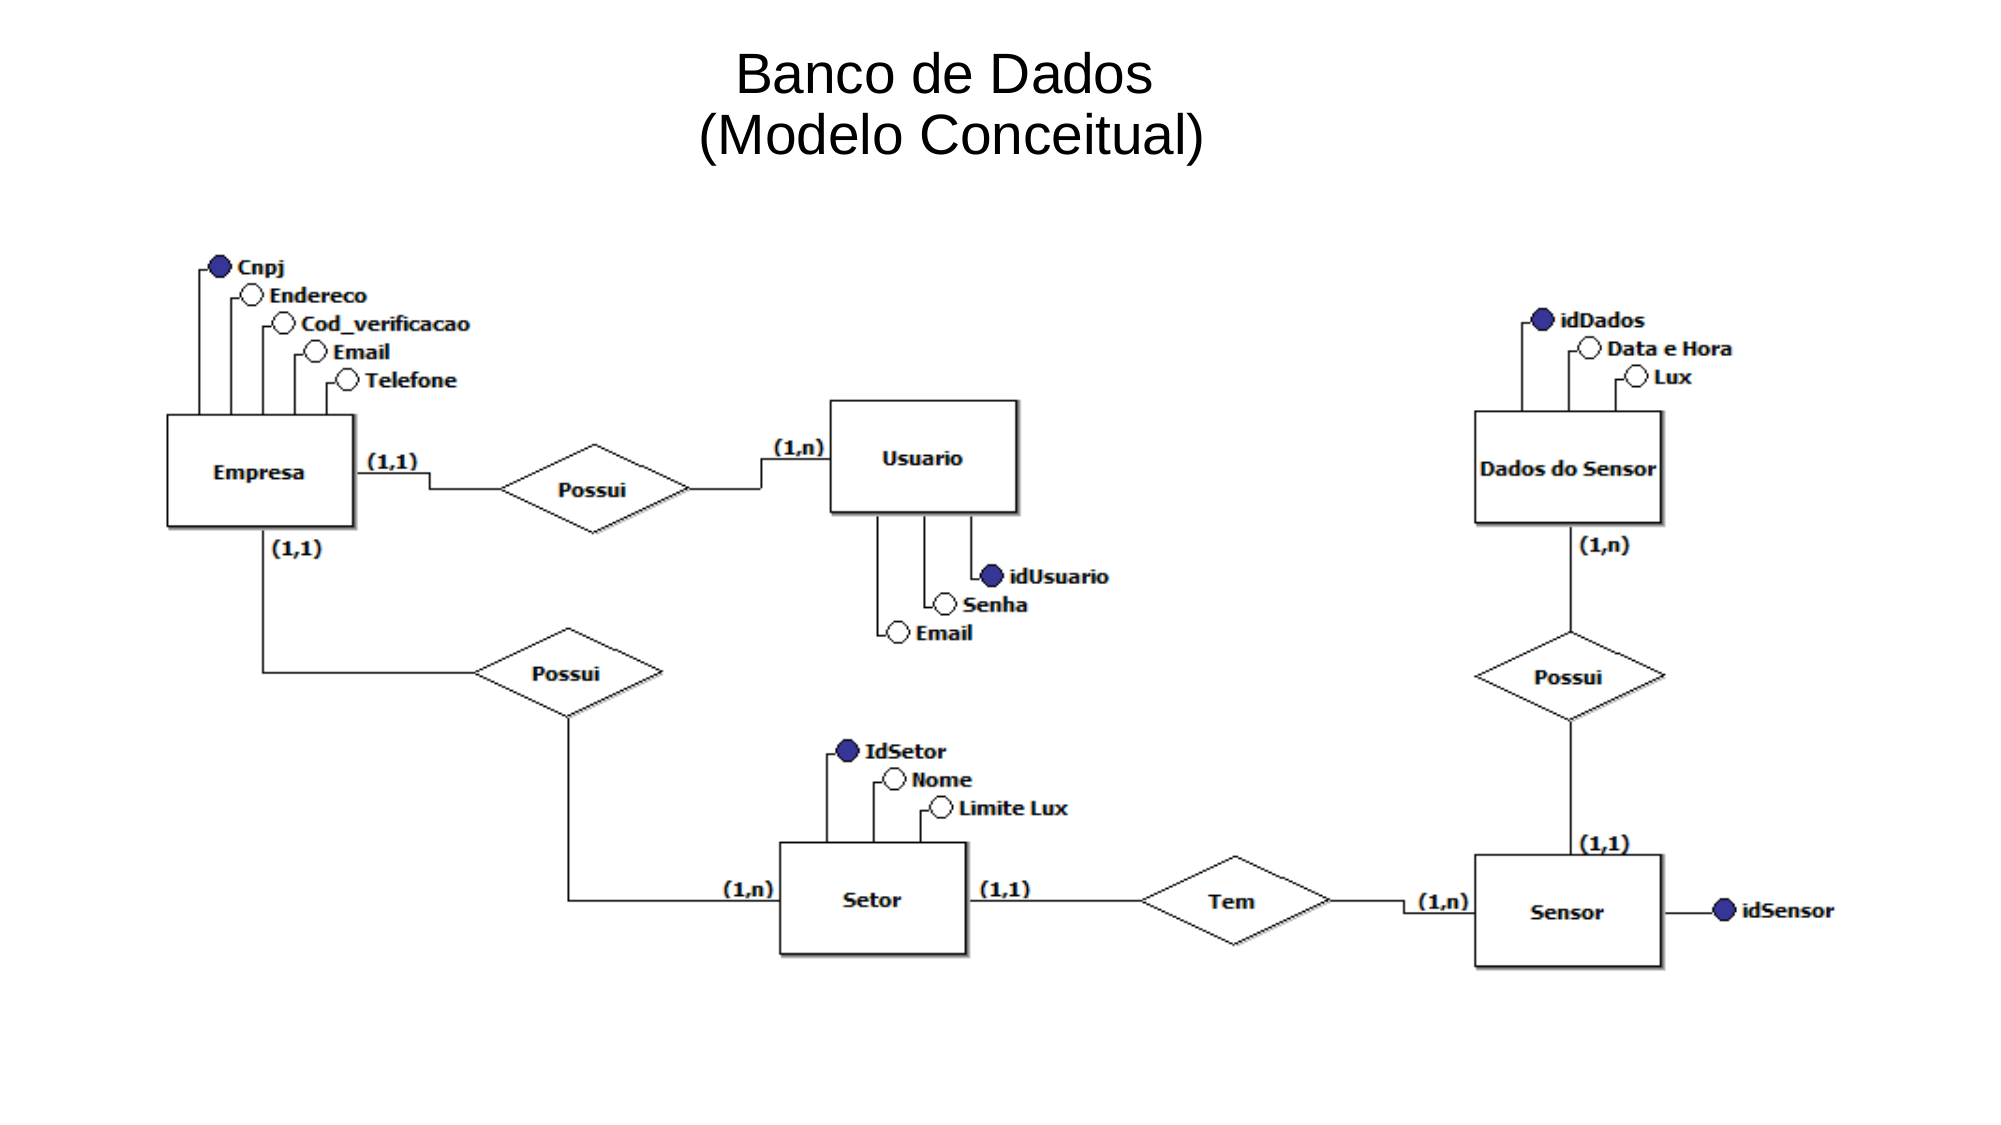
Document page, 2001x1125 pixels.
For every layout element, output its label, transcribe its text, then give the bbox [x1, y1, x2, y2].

text_box Banco de Dados (Modelo Conceitual) [468, 35, 1421, 174]
picture [92, 174, 1930, 1123]
